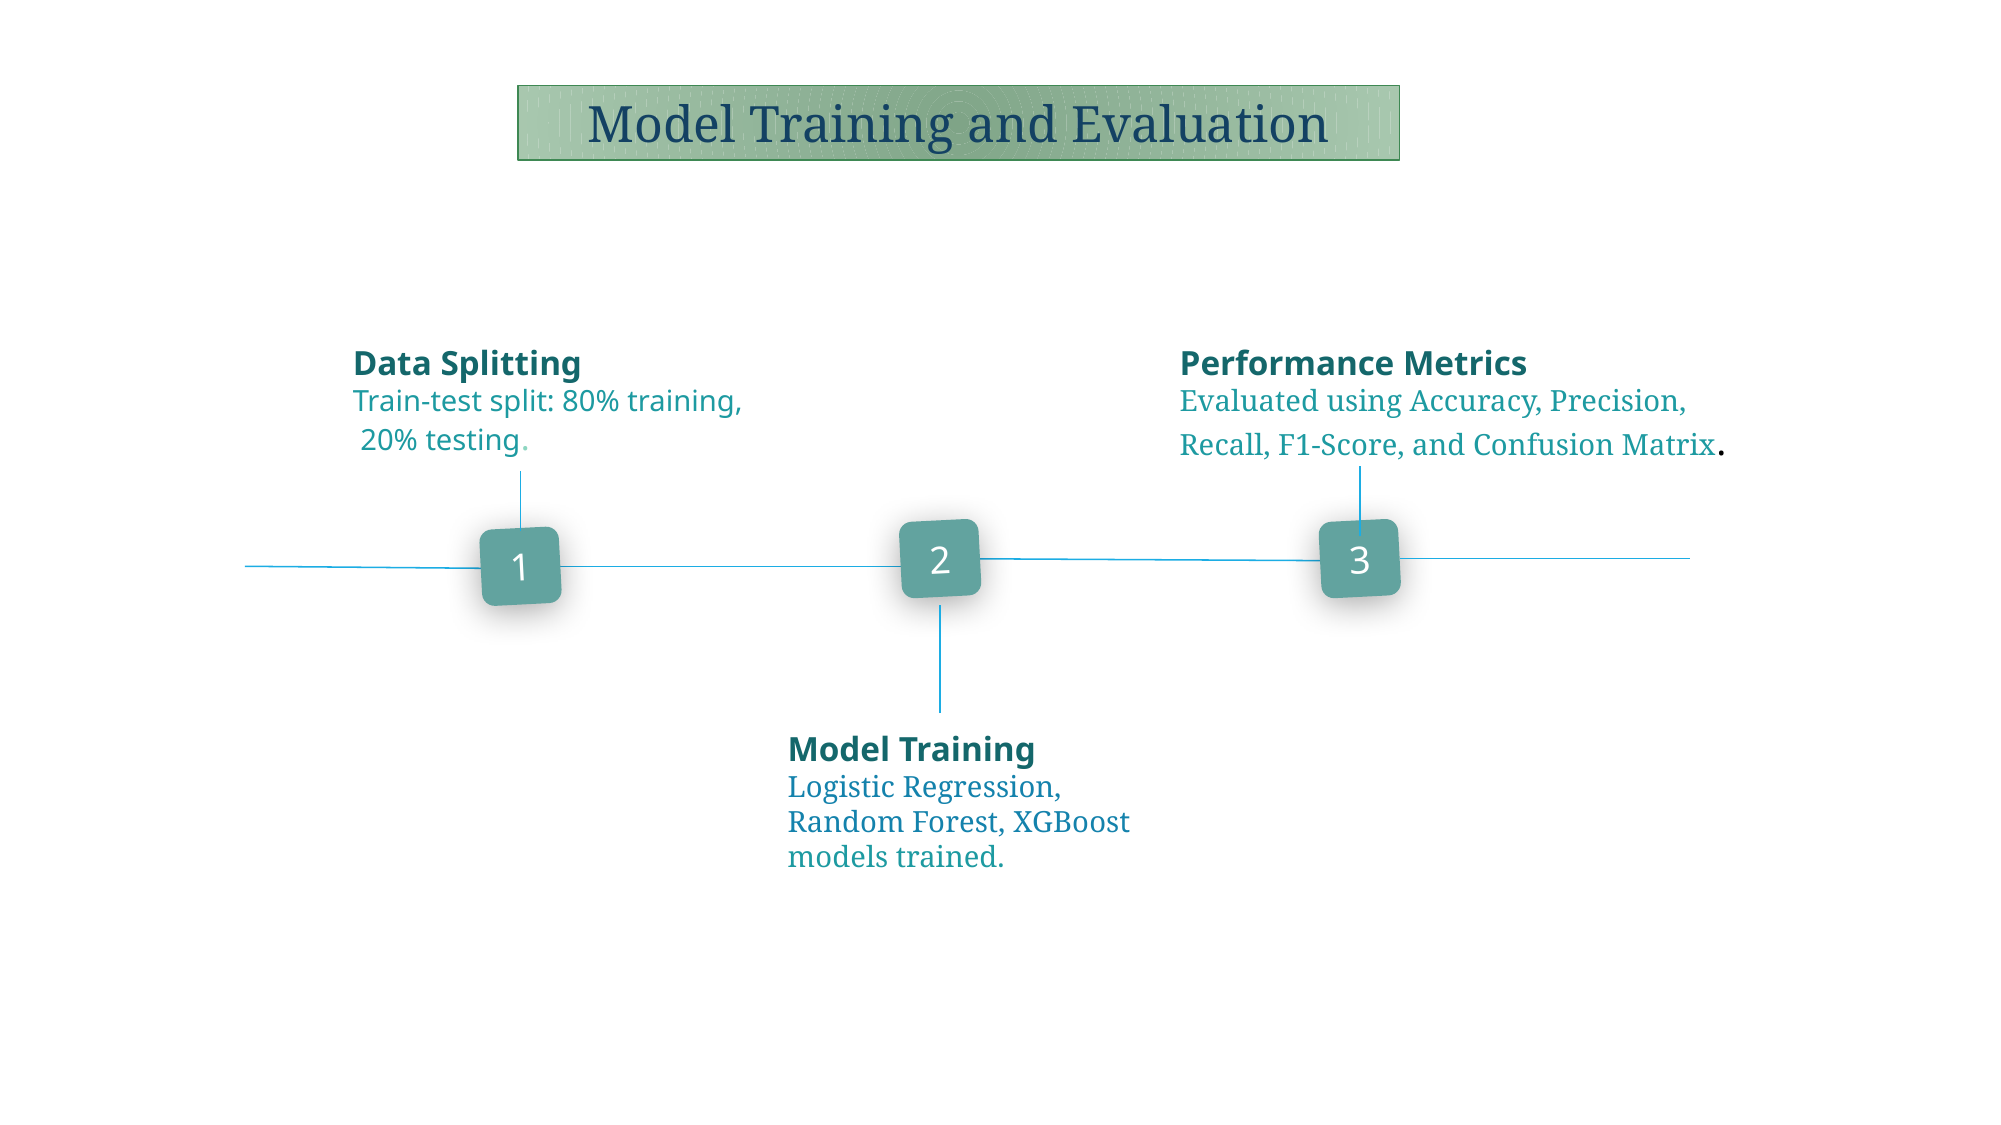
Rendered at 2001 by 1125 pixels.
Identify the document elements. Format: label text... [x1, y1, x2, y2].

text_box 2 [897, 517, 983, 600]
text_box Performance Metrics Evaluated using Accuracy, Precision, Recall, F1-Score, and Confusion Matrix. [1164, 335, 1785, 470]
text_box 1 [478, 525, 563, 608]
text_box Model Training Logistic Regression, Random Forest, XGBoost models trained. [773, 720, 1145, 881]
text_box Data Splitting Train-test split: 80% training, 20% testing. [338, 335, 870, 465]
text_box Model Training and Evaluation [517, 85, 1400, 161]
text_box 3 [1317, 517, 1403, 600]
